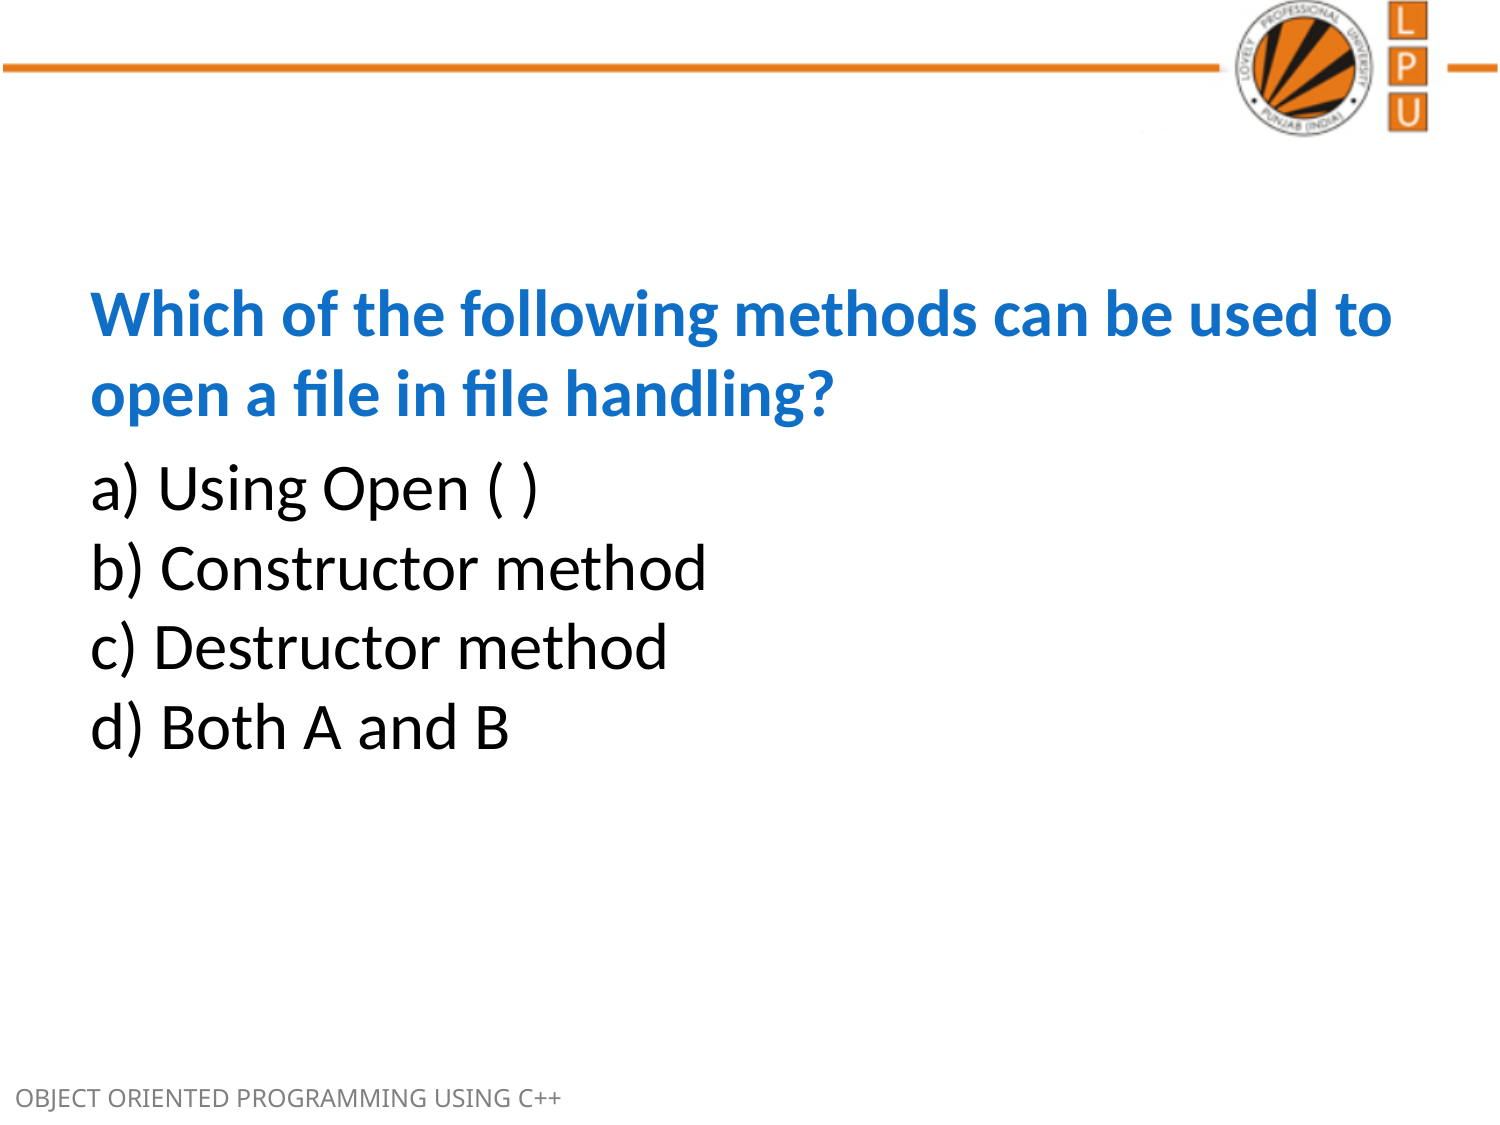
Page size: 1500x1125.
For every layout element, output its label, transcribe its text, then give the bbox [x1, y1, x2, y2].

picture [3, 0, 1500, 155]
list Which of the following methods can be used to open a file in file handling? a) Using Open ( ) b) Constructor method c) Destructor method d) Both A and B [75, 262, 1425, 1005]
